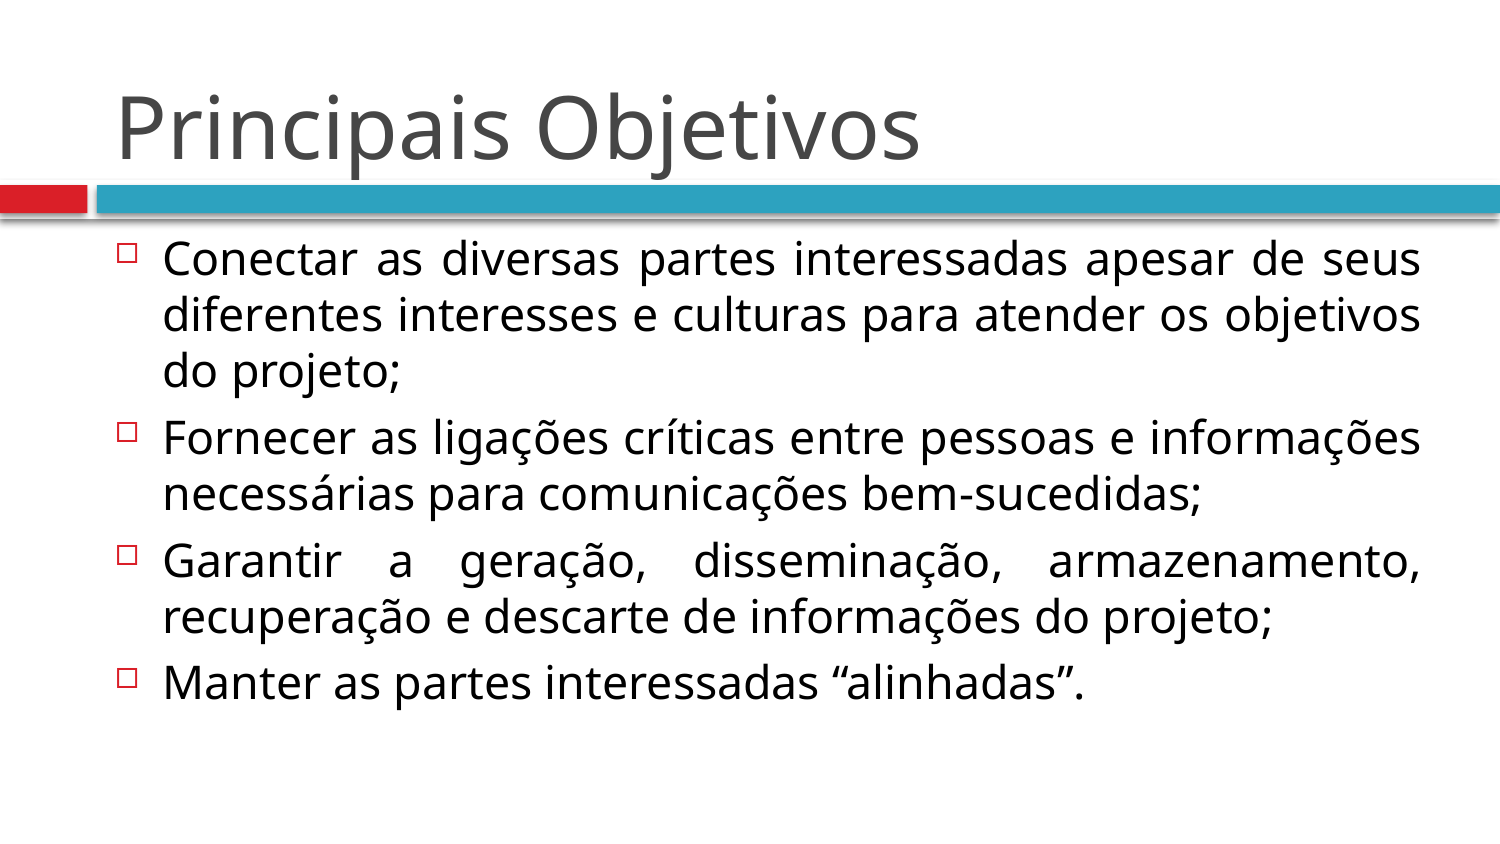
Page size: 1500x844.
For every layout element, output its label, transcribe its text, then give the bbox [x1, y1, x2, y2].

title Principais Objetivos [99, 19, 1438, 185]
list Conectar as diversas partes interessadas apesar de seus diferentes interesses e culturas para atender os objetivos do projeto; Fornecer as ligações críticas entre pessoas e informações necessárias para comunicações bem-sucedidas; Garantir a geração, disseminação, armazenamento, recuperação e descarte de informações do projeto; Manter as partes interessadas “alinhadas”. [99, 221, 1438, 760]
